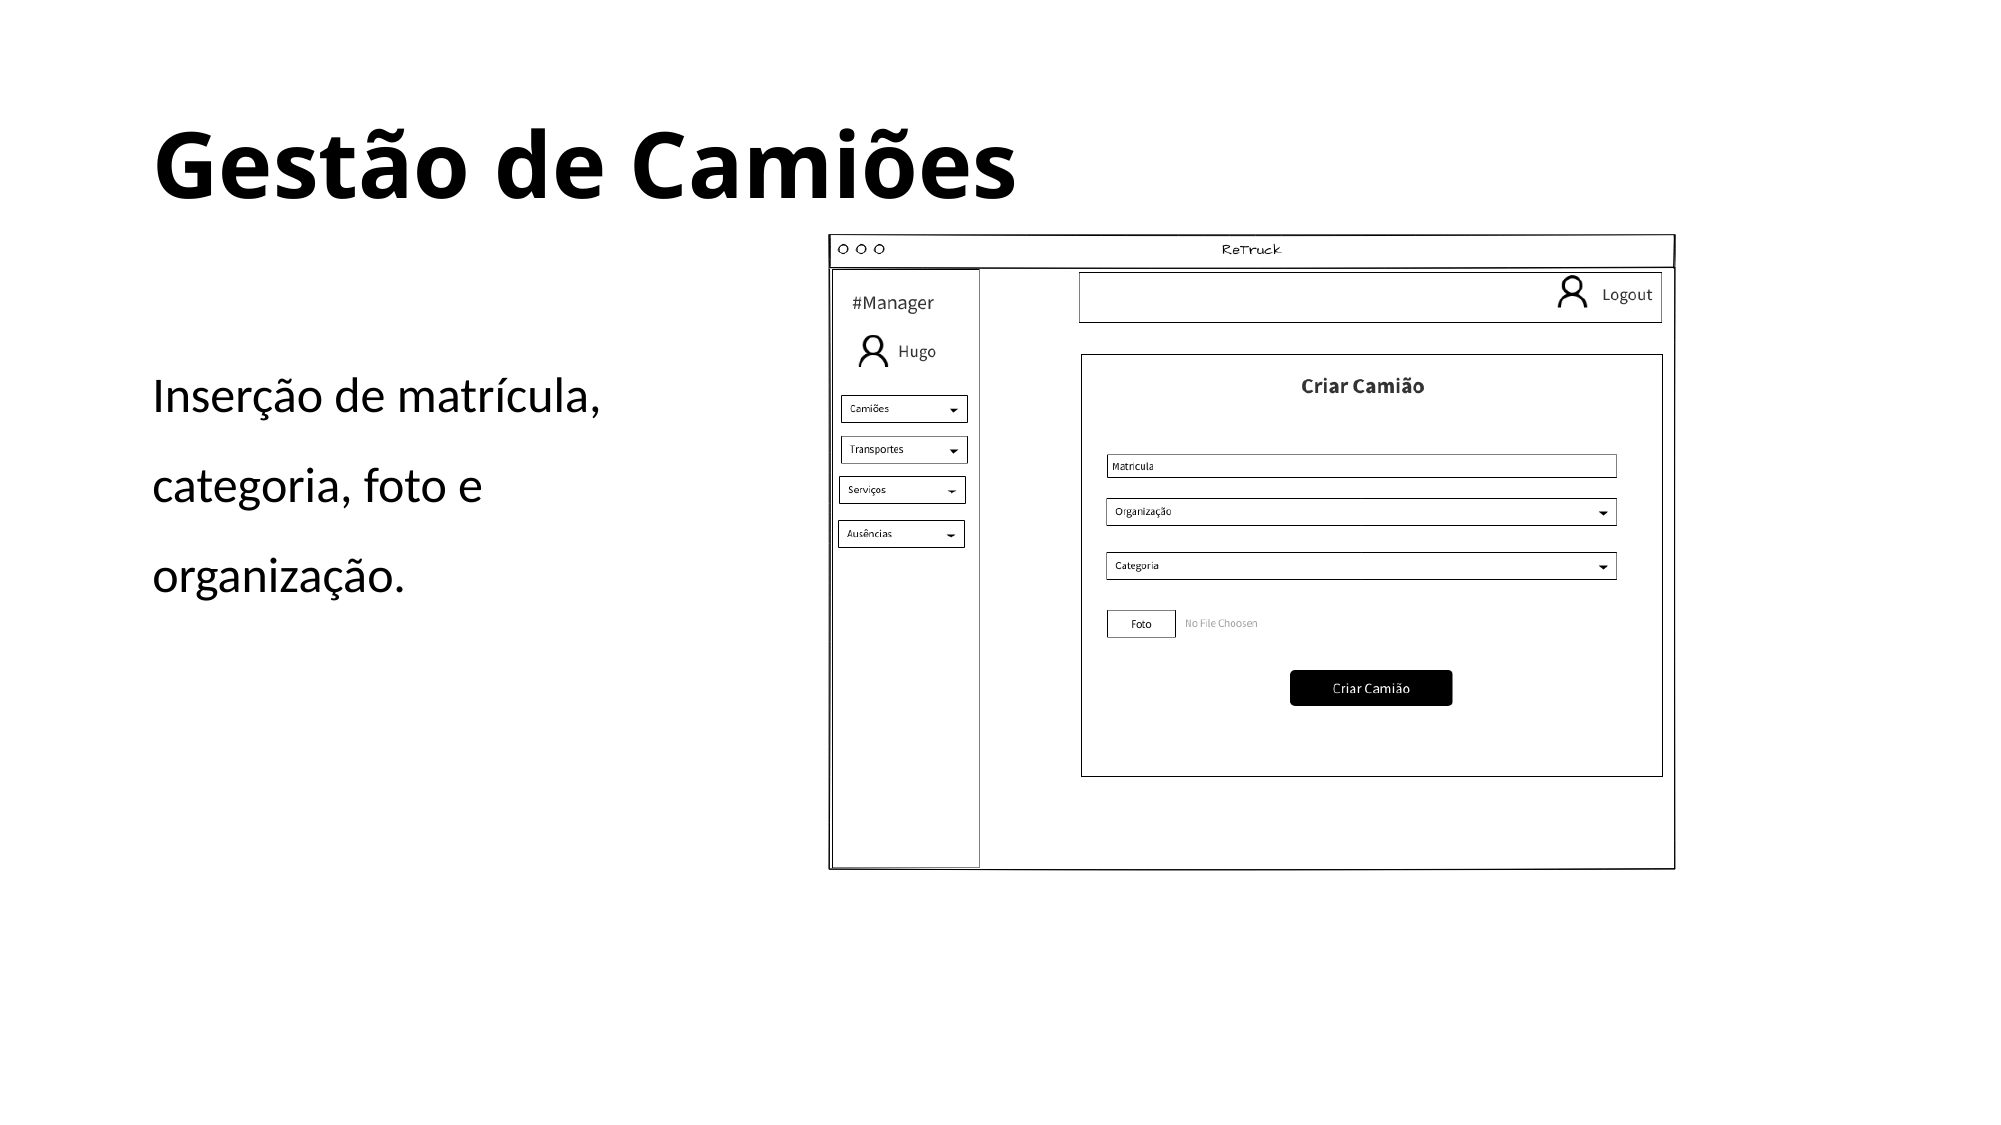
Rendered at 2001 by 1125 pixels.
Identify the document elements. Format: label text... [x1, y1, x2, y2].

text_box Inserção de matrícula, categoria, foto e organização. [137, 324, 717, 670]
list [797, 225, 1770, 959]
title Gestão de Camiões [137, 59, 1863, 278]
